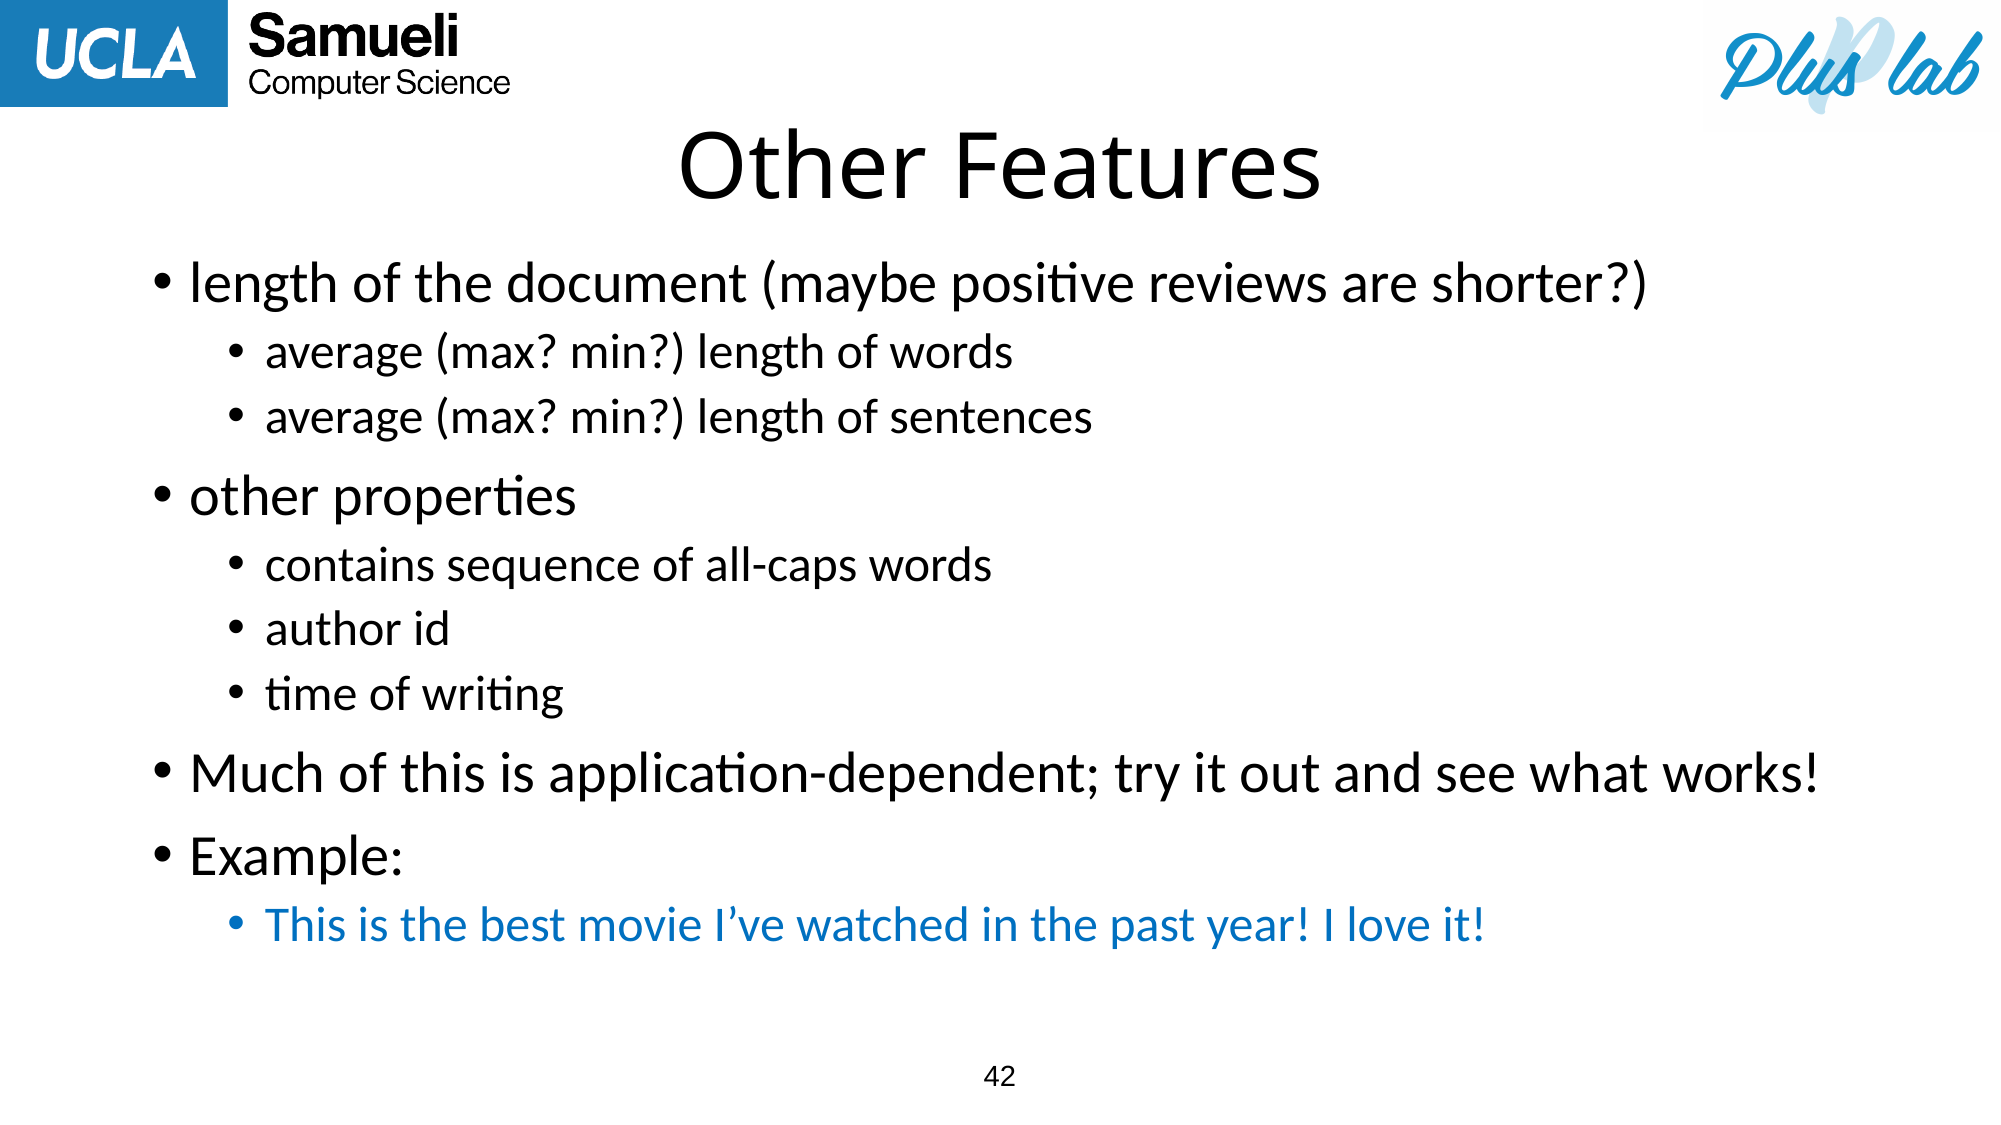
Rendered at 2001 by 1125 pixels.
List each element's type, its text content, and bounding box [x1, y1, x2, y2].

title Other Features [137, 59, 1863, 245]
text_box 42 [662, 1044, 1338, 1105]
list length of the document (maybe positive reviews are shorter?) average (max? min?) length of words average (max? min?) length of sentences other properties contains sequence of all-caps words author id time of writing Much of this is application-dependent; try it out and see what works! Example: This is the best movie I’ve watched in the past year! I love it! [137, 245, 1894, 1066]
picture [0, 0, 510, 107]
picture [1703, 0, 2000, 132]
